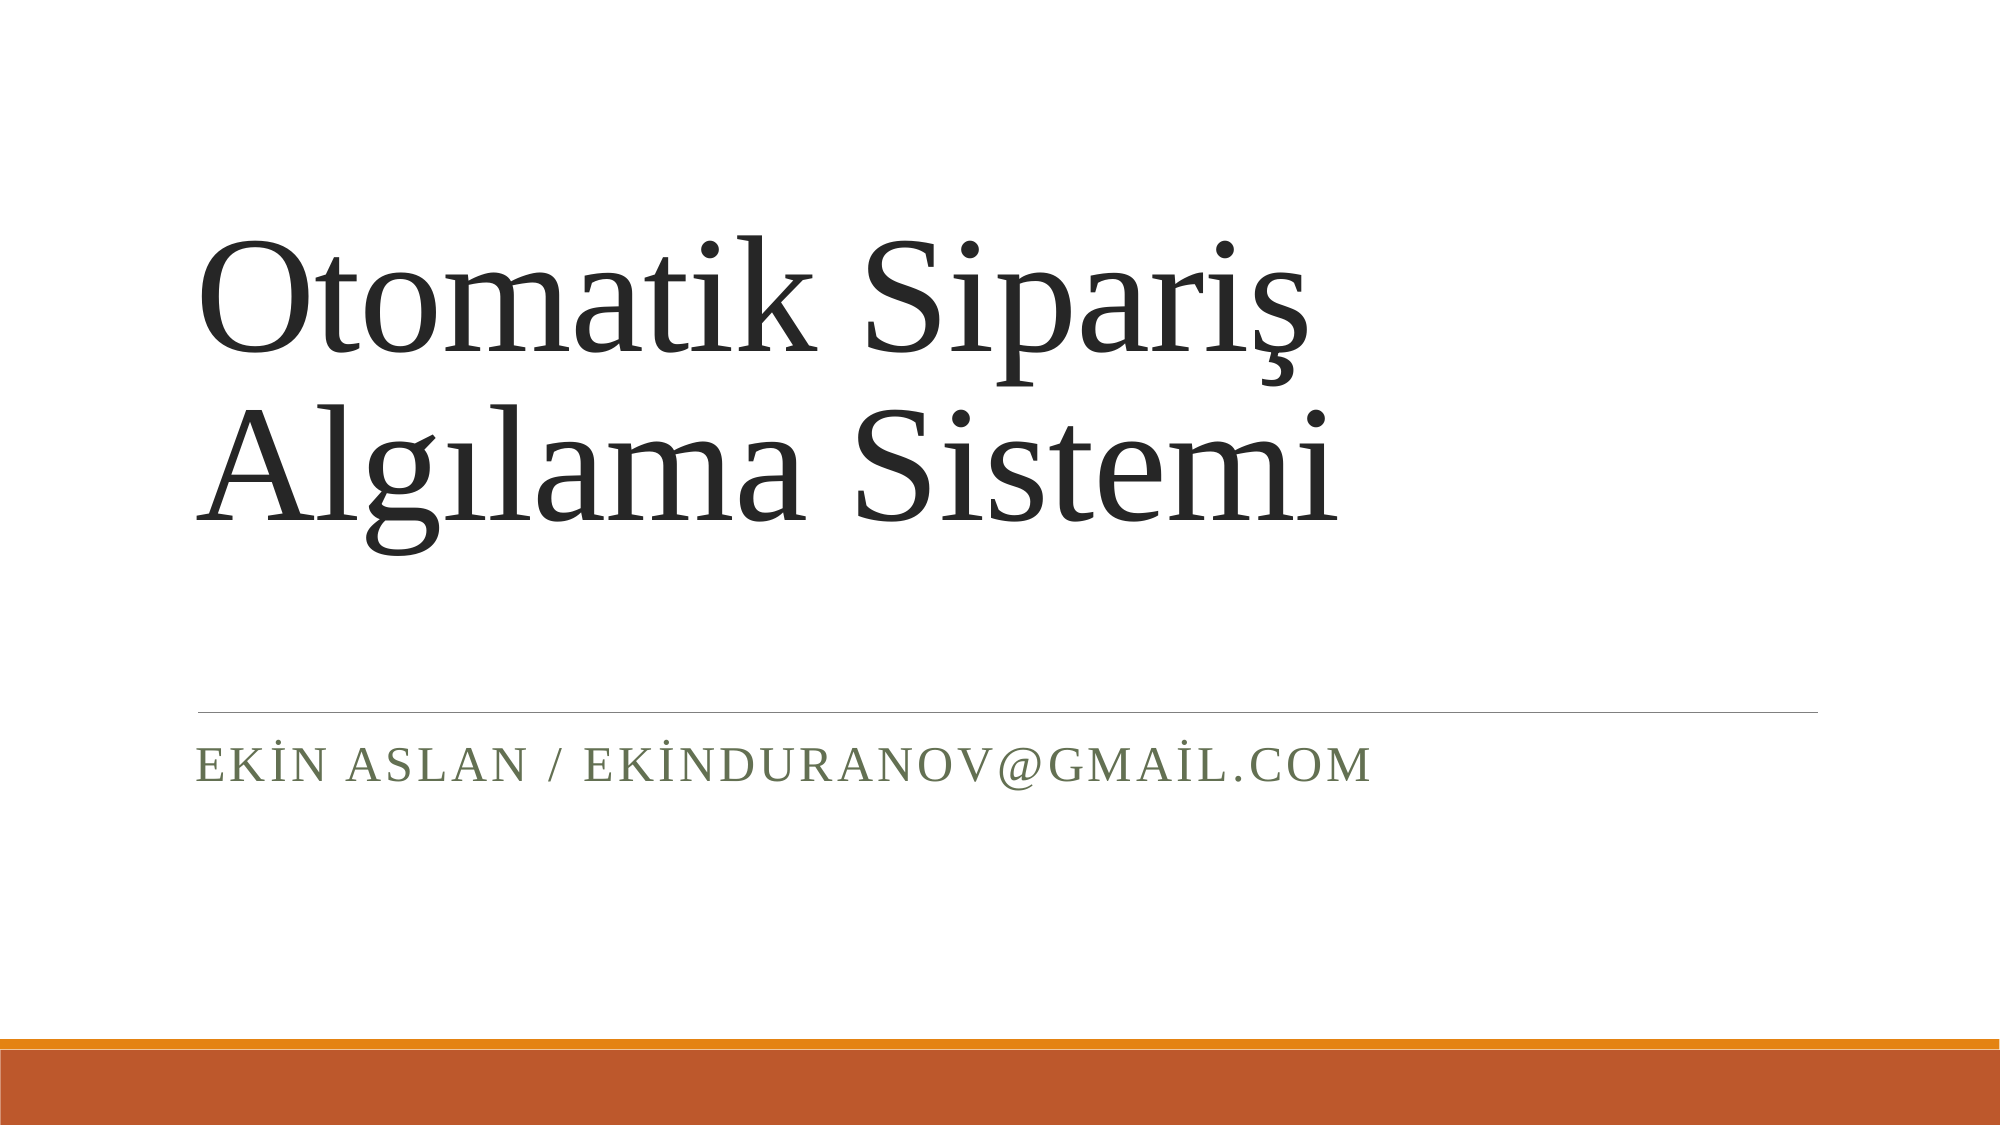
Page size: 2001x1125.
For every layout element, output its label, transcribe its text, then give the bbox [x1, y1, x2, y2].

title Otomatik Sipariş Algılama Sistemi [180, 91, 1381, 563]
subtitle Ekin Aslan / ekinduranov@gmail.com [180, 730, 1831, 919]
